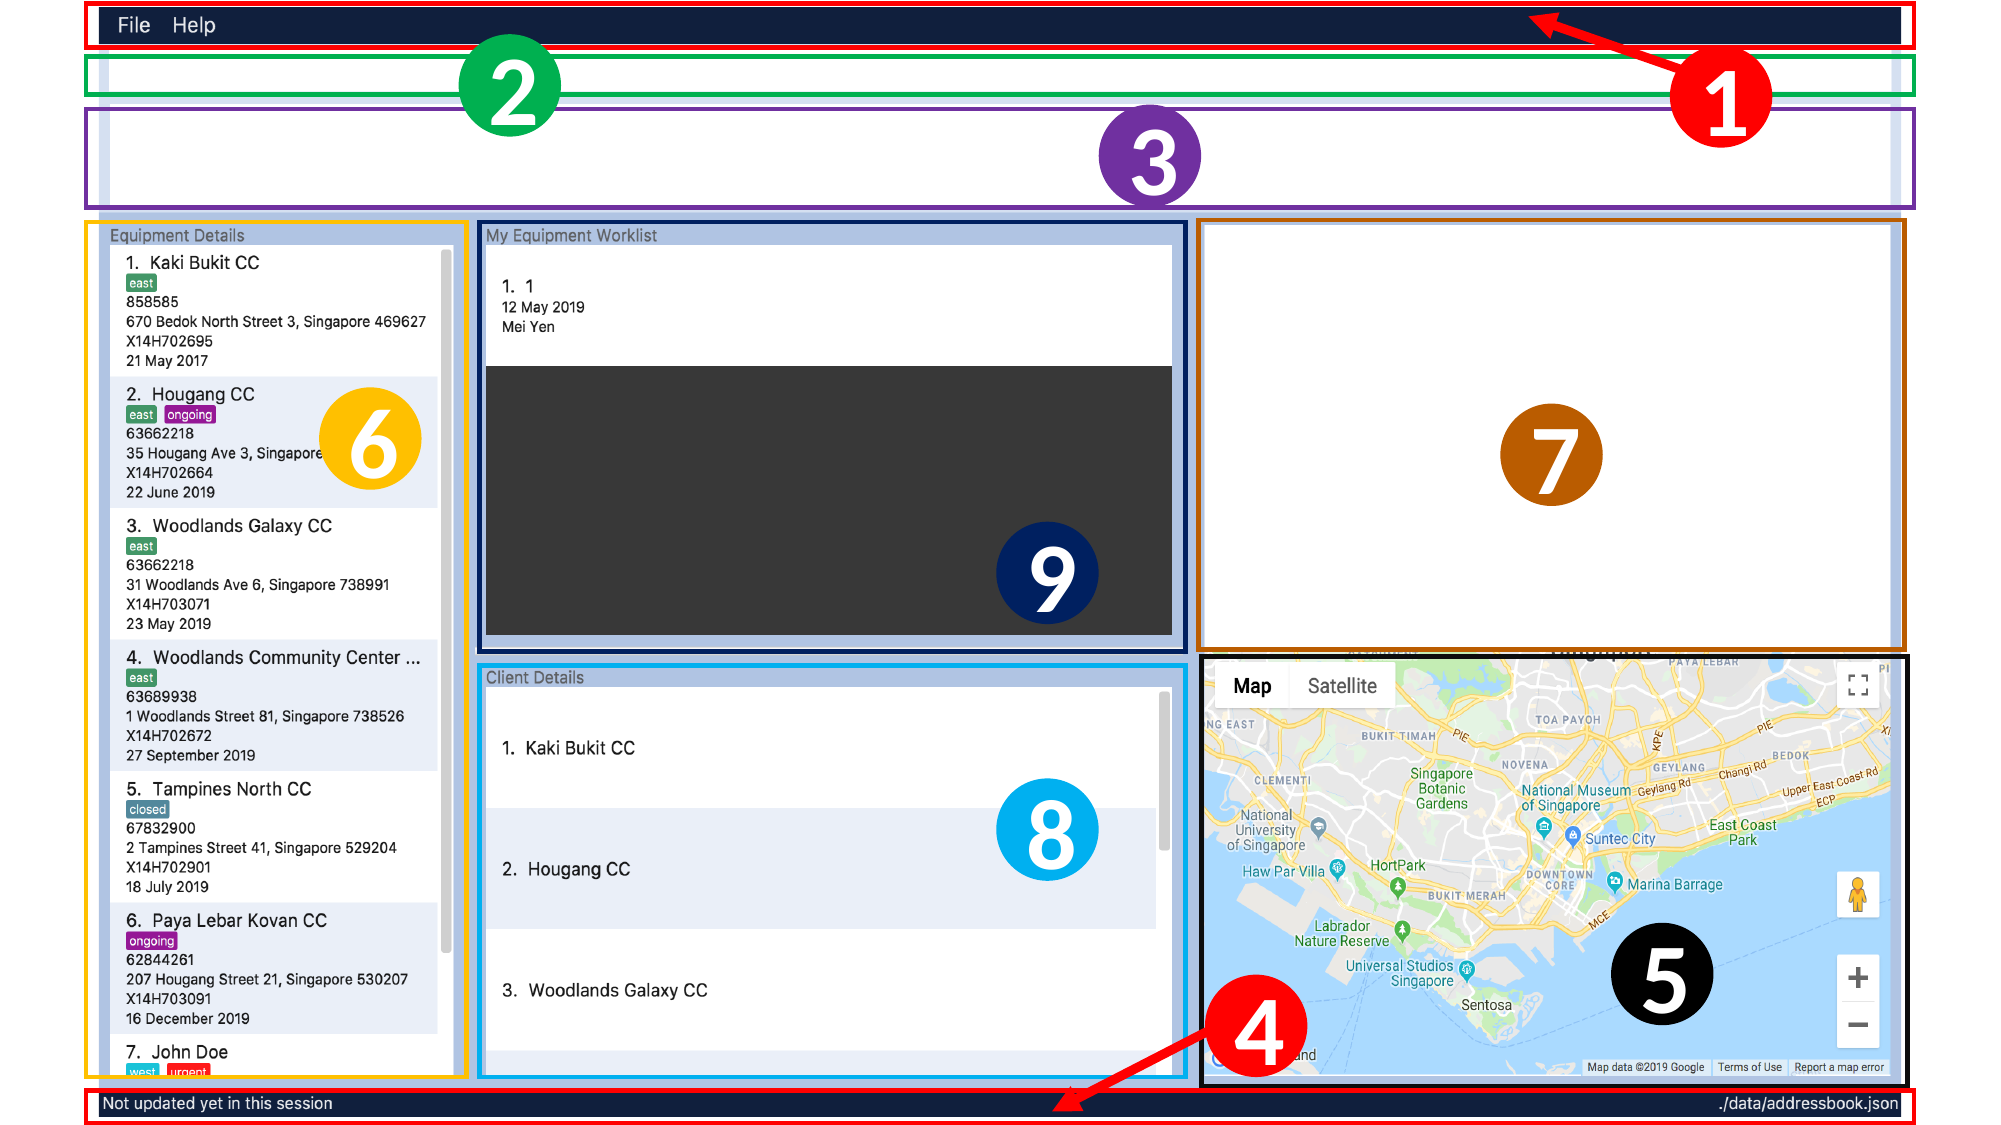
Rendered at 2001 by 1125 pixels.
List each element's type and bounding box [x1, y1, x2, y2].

text_box [85, 1090, 1915, 1125]
text_box [1051, 1022, 1225, 1112]
text_box [1902, 219, 1906, 650]
picture [98, 7, 1902, 1118]
text_box [85, 108, 98, 208]
text_box [85, 55, 98, 95]
text_box [1528, 16, 1694, 75]
text_box [85, 221, 98, 1078]
text_box [85, 2, 1915, 48]
text_box [1902, 55, 1915, 95]
text_box [1902, 108, 1915, 208]
text_box [1902, 656, 1909, 1087]
